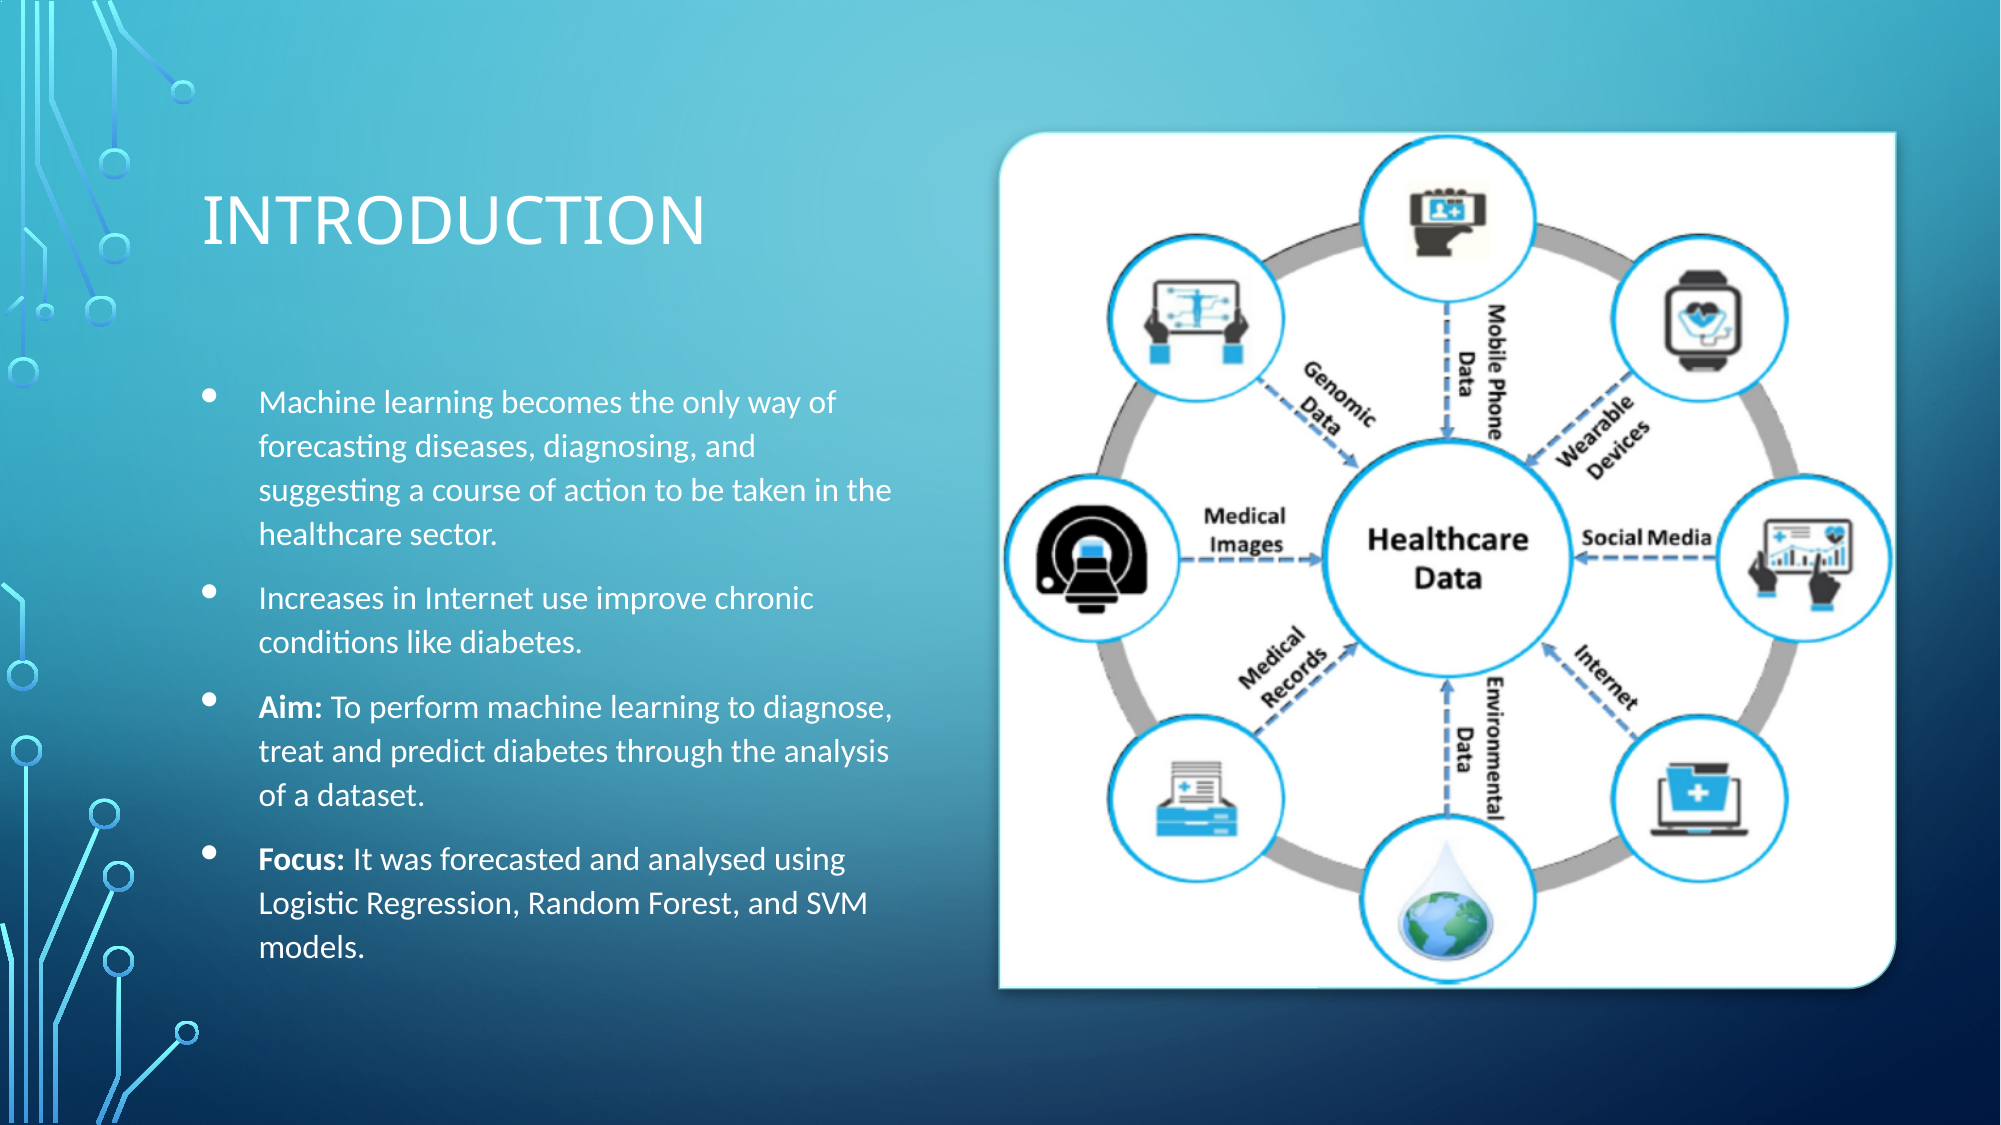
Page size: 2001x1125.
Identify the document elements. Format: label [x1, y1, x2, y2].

text_box [0, 0, 201, 1125]
picture [201, 0, 2000, 1125]
